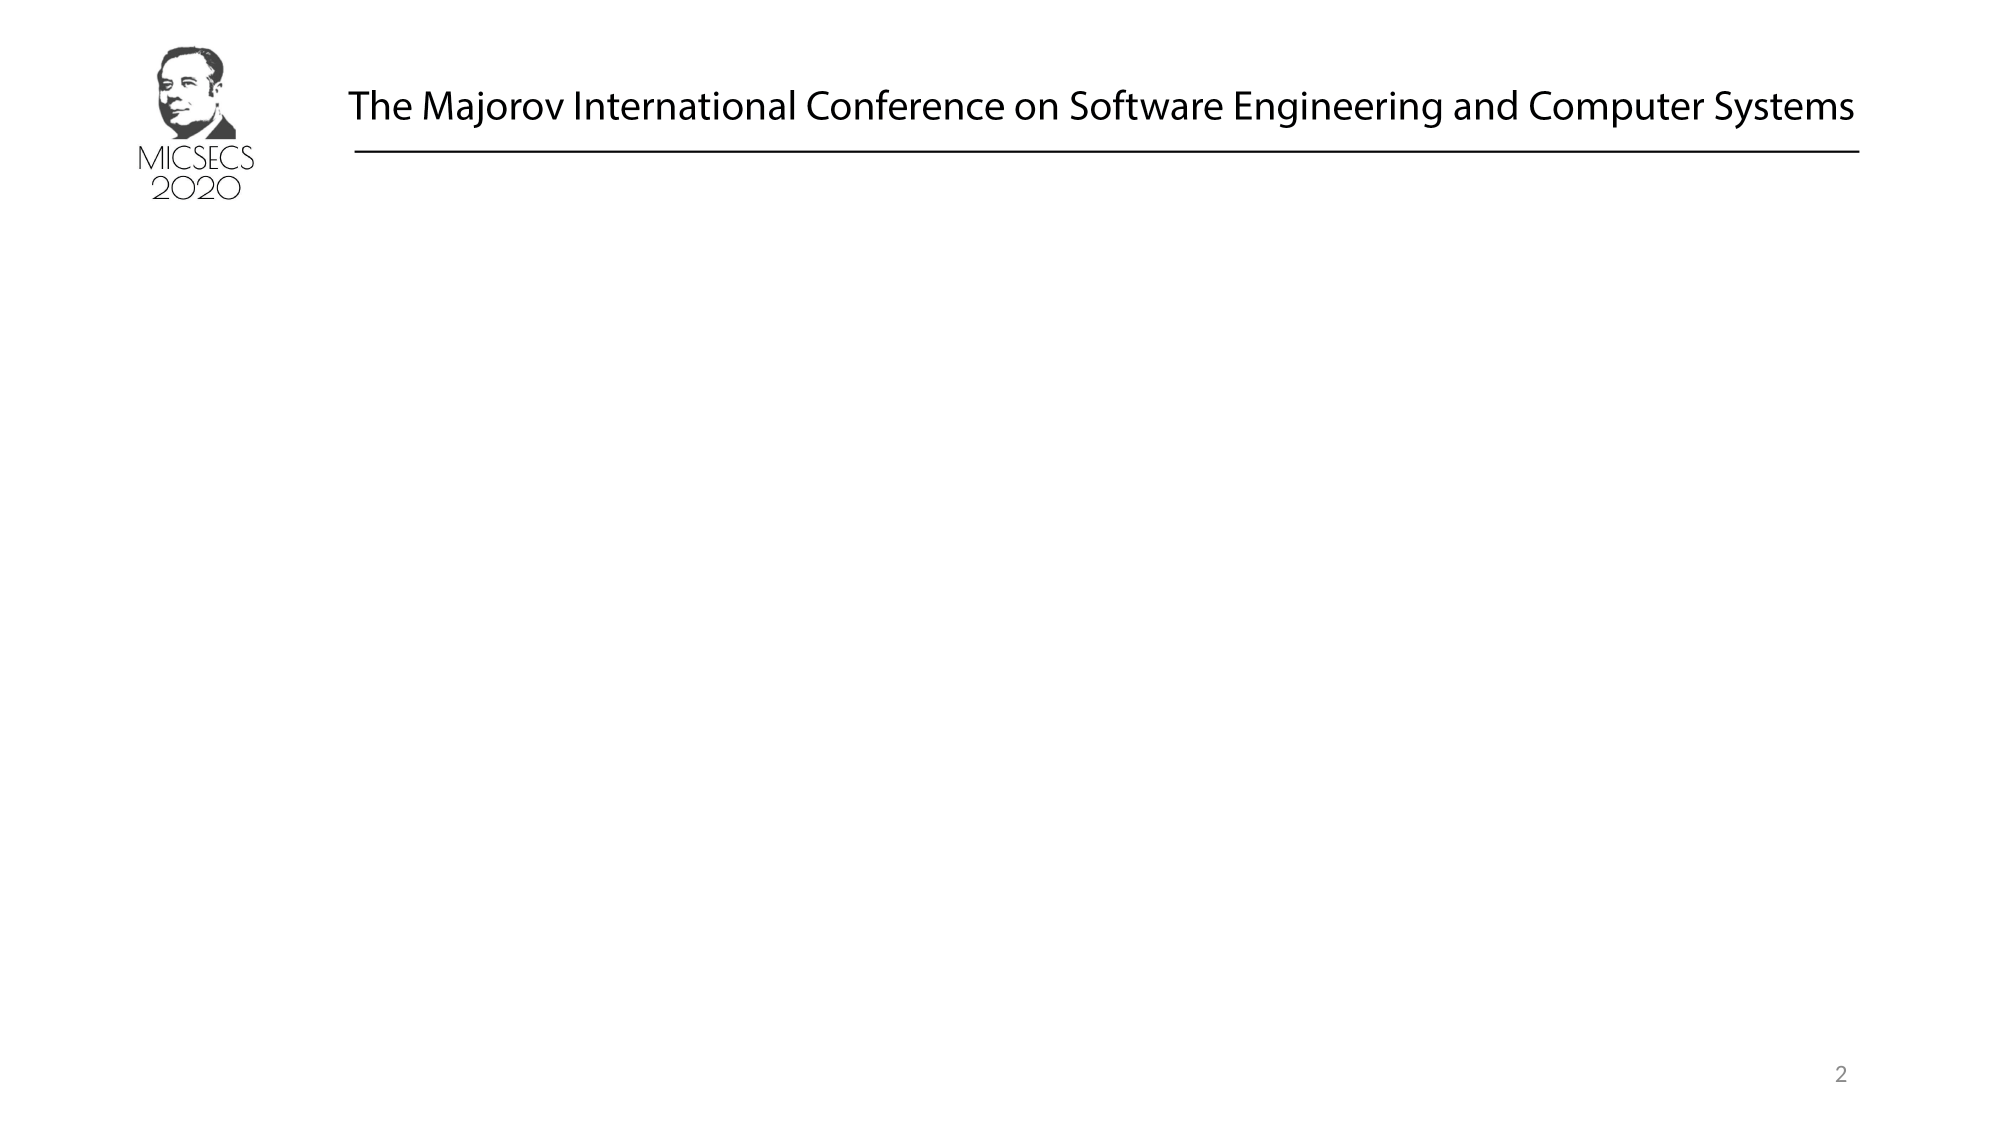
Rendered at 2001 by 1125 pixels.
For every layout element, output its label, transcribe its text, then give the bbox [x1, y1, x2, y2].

slide_number 2 [1412, 1042, 1863, 1103]
picture [0, 0, 2001, 1125]
